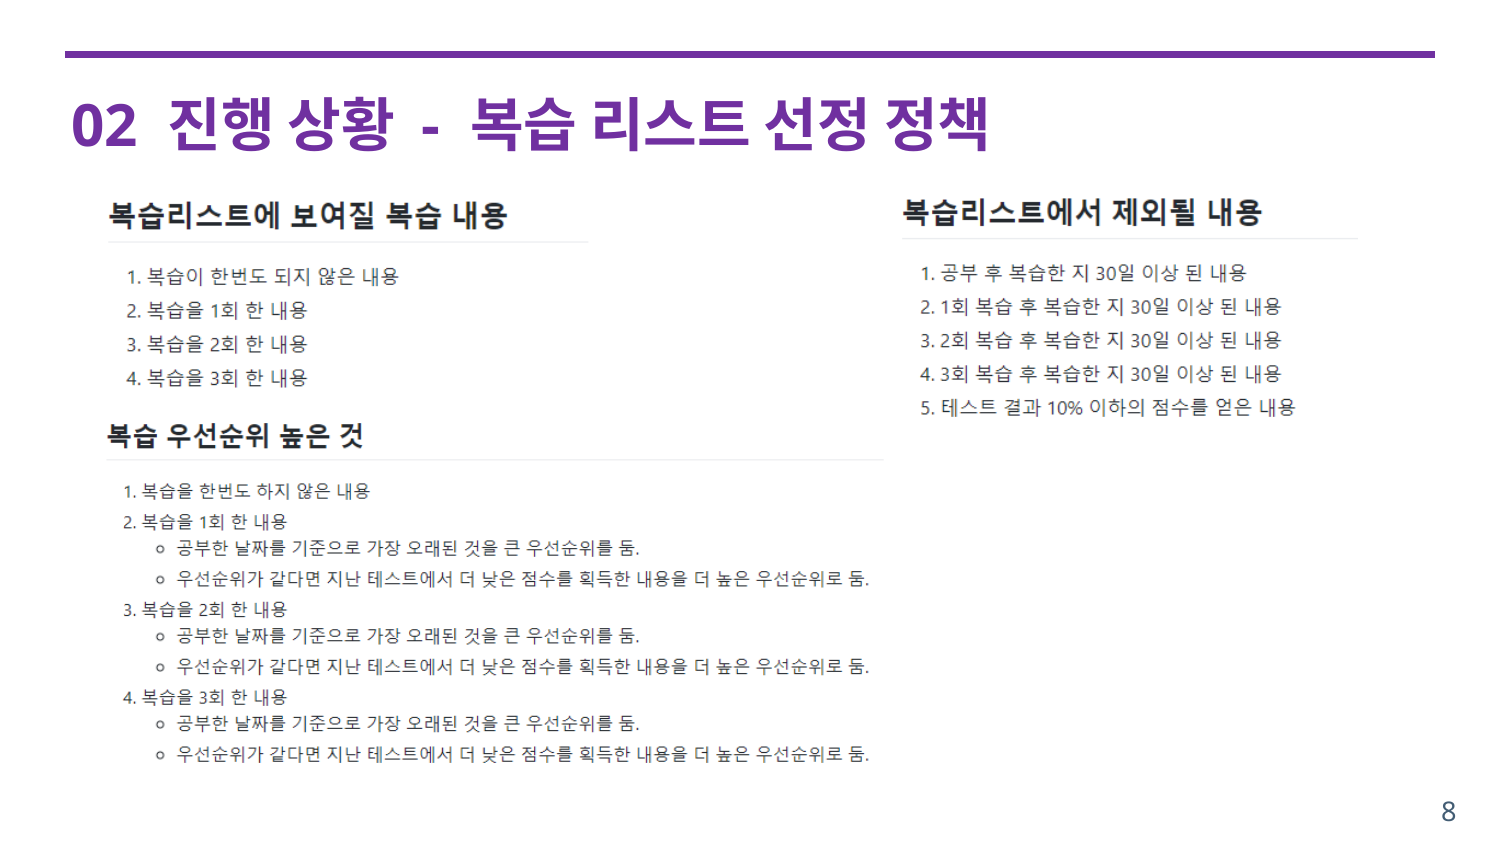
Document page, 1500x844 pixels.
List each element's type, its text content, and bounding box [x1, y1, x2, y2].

slide_number 8 [1403, 779, 1494, 844]
picture [89, 186, 589, 393]
picture [89, 186, 1359, 774]
text_box 02 진행 상황 - 복습 리스트 선정 정책 [56, 80, 1191, 167]
